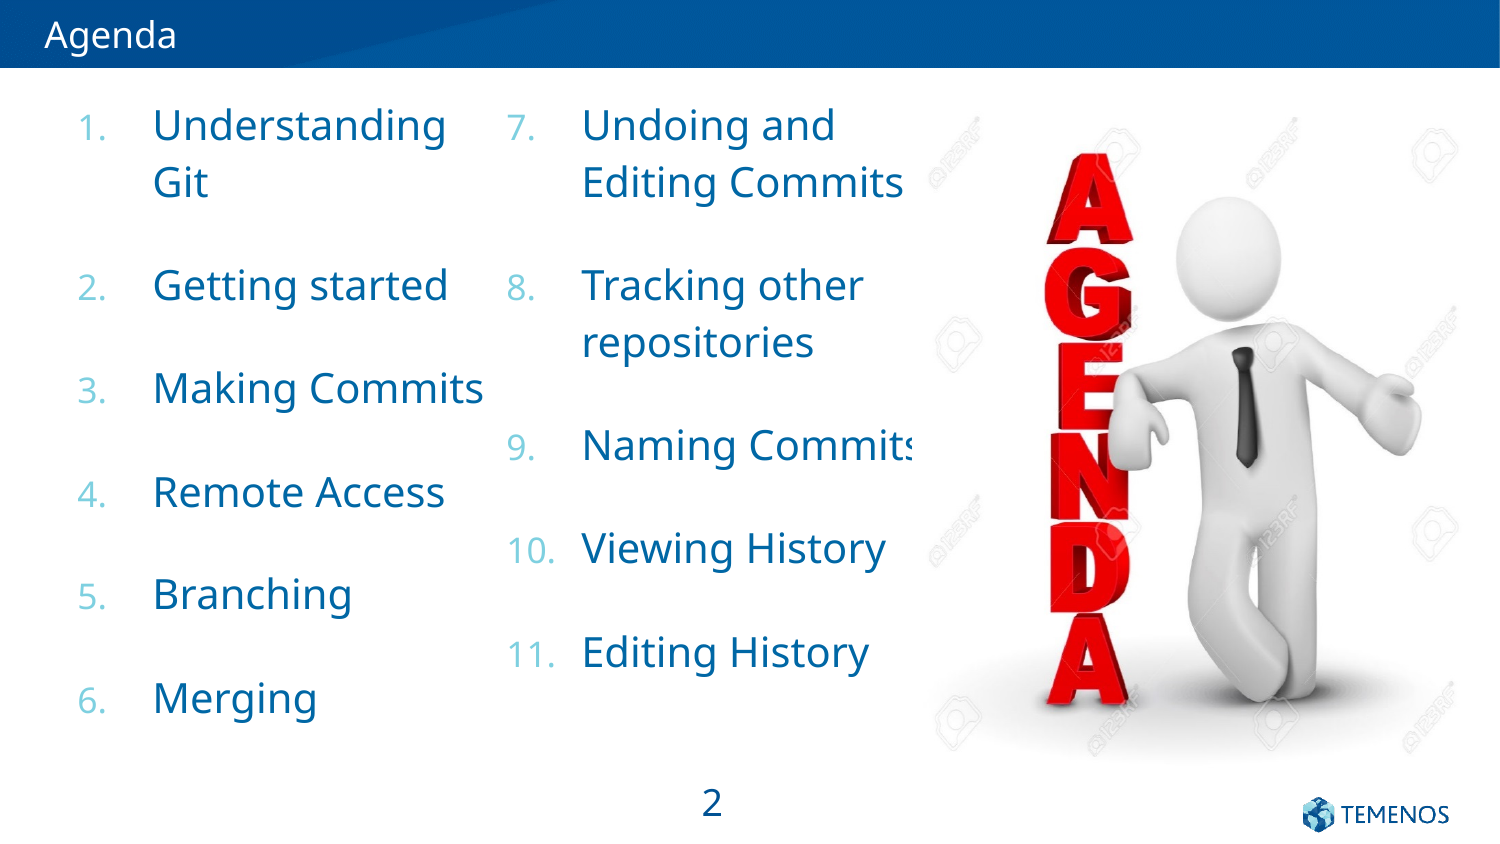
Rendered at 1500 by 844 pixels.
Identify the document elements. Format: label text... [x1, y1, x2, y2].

picture [912, 100, 1474, 770]
picture [1293, 791, 1459, 836]
list Understanding Git Getting started Making Commits Remote Access Branching Merging Undoing and Editing Commits Tracking other repositories Naming Commits Viewing History Editing History [62, 88, 950, 782]
title Agenda [0, 0, 1500, 68]
text_box 2 [674, 770, 750, 832]
